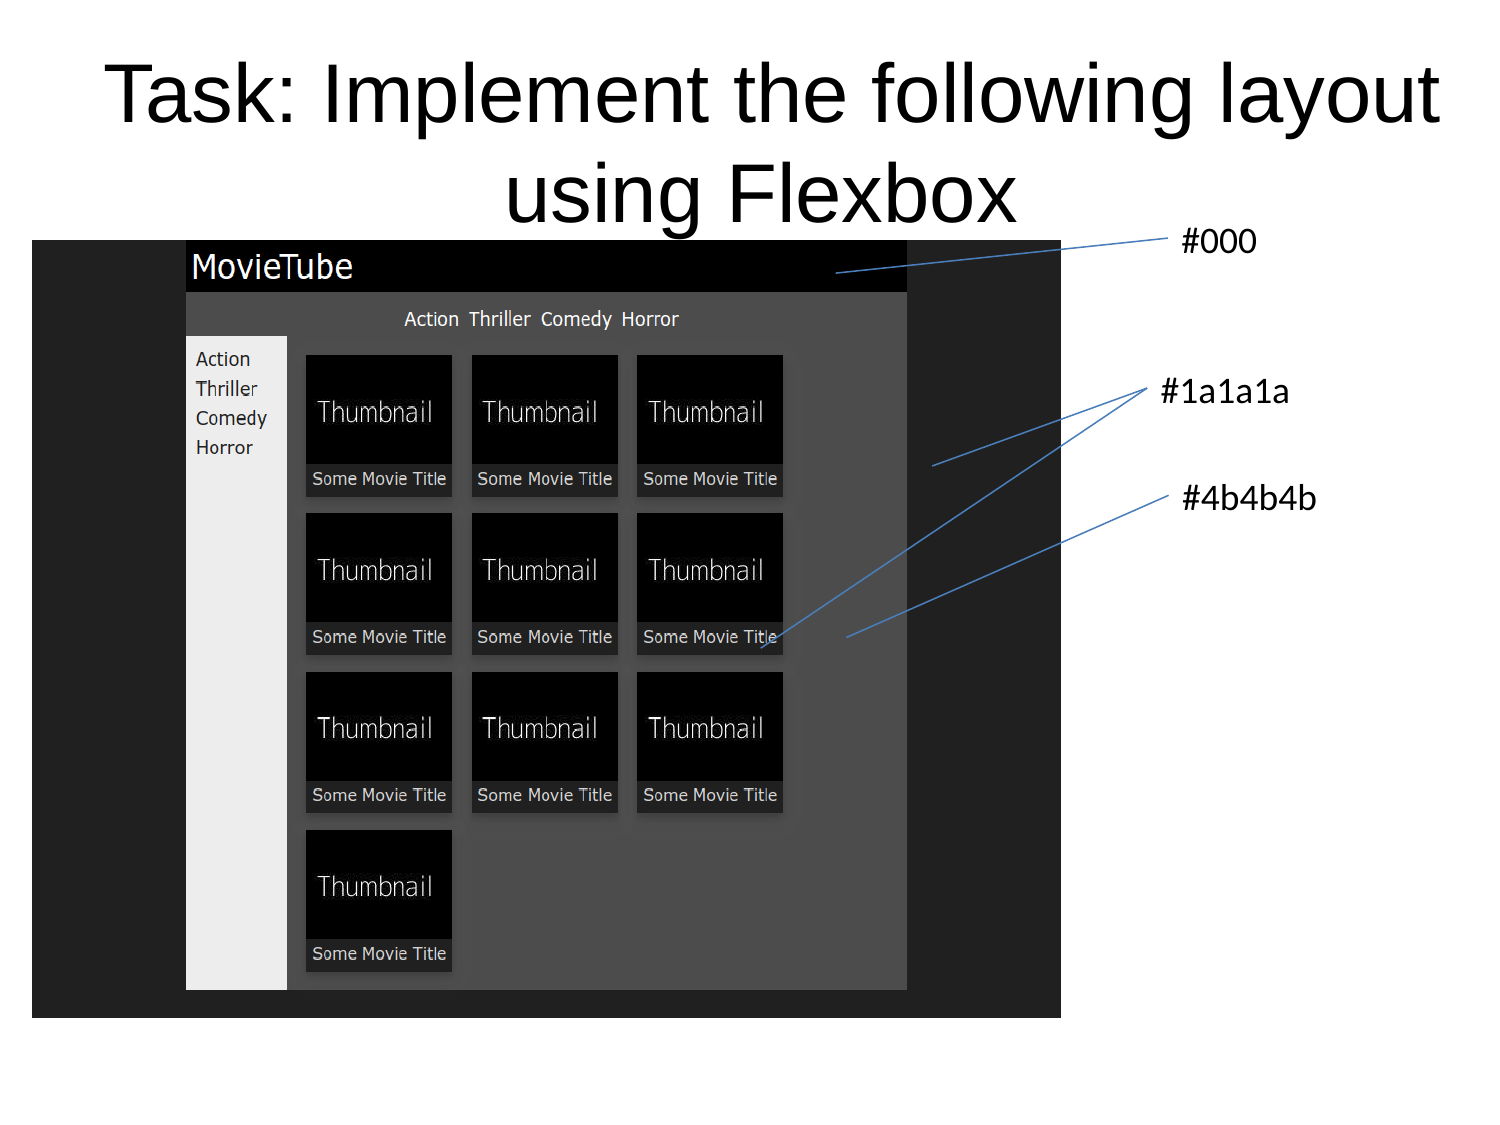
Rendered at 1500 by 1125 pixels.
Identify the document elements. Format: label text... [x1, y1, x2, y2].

text_box #000 [1167, 233, 1329, 268]
text_box #1a1a1a [1147, 358, 1305, 418]
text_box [835, 238, 1169, 274]
text_box #4b4b4b [1168, 466, 1331, 525]
text_box Task: Implement the following layout using Flexbox [75, 44, 1471, 233]
picture [31, 240, 1061, 1018]
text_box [760, 388, 1147, 649]
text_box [1151, 495, 1169, 638]
